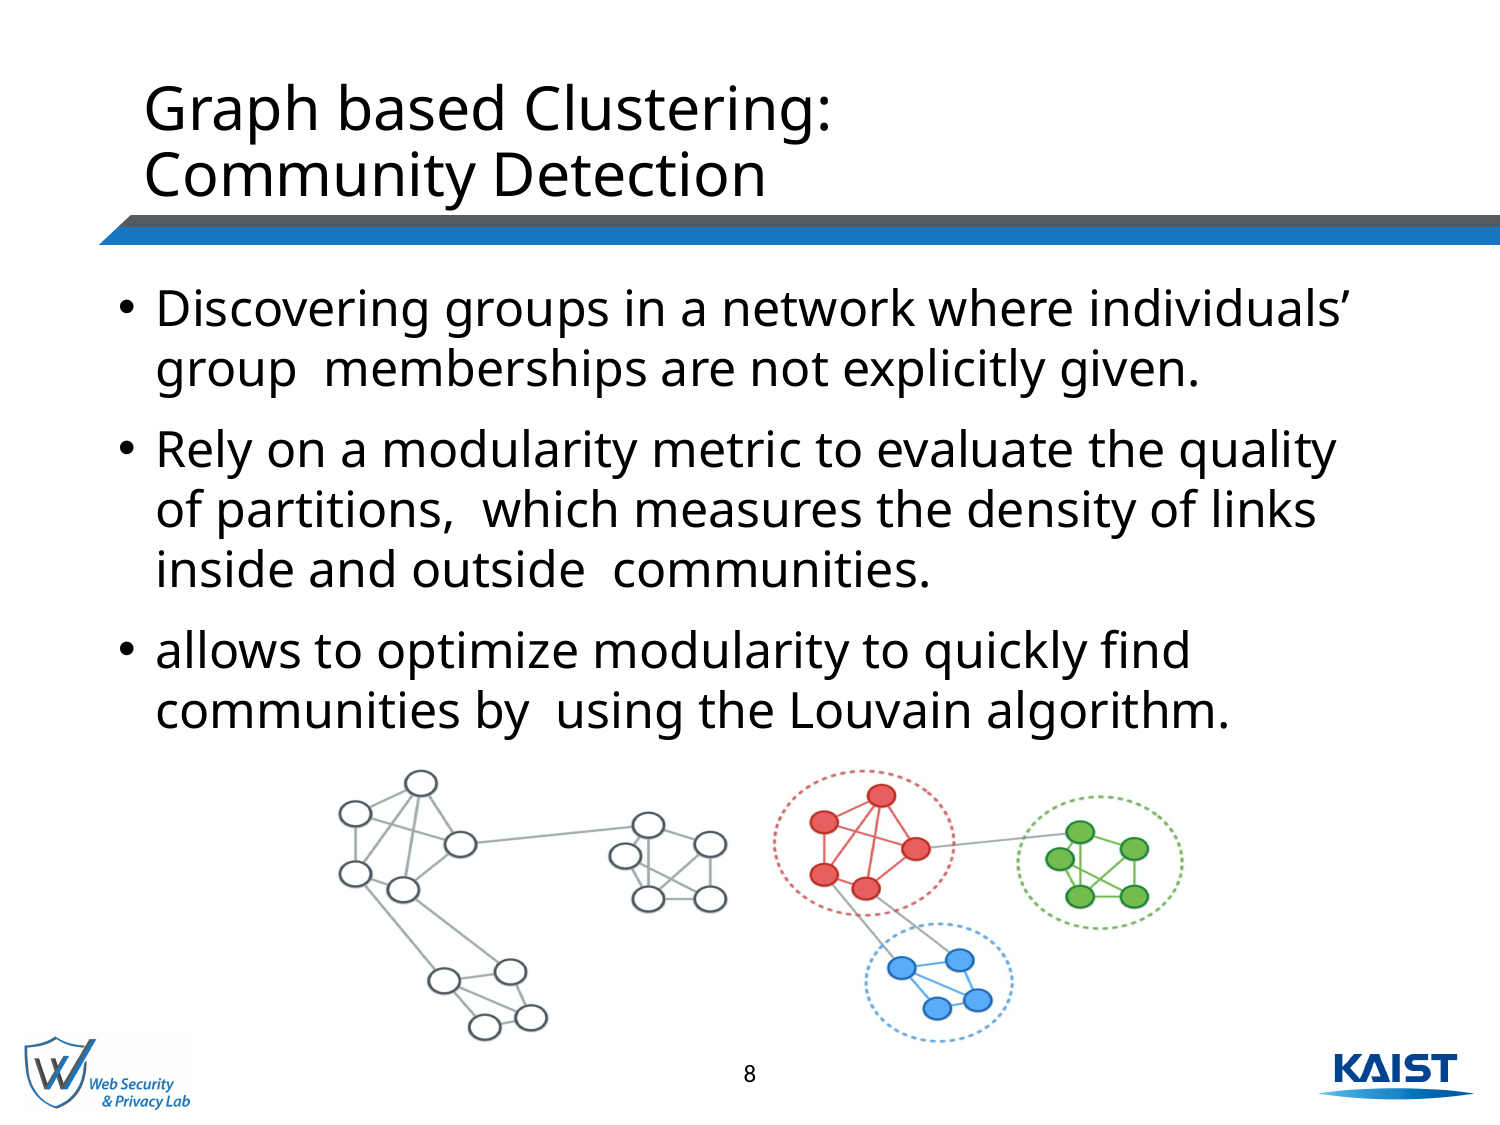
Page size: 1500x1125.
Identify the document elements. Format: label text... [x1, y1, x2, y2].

list Discovering groups in a network where individuals’ group memberships are not explicitly given. Rely on a modularity metric to evaluate the quality of partitions, which measures the density of links inside and outside communities. allows to optimize modularity to quickly find communities by using the Louvain algorithm. [103, 268, 1397, 983]
picture [19, 1029, 196, 1116]
slide_number 8 [581, 1053, 919, 1103]
title Graph based Clustering: Community Detection [129, 70, 1423, 217]
picture [1303, 1050, 1489, 1103]
text_box [318, 744, 1207, 1053]
